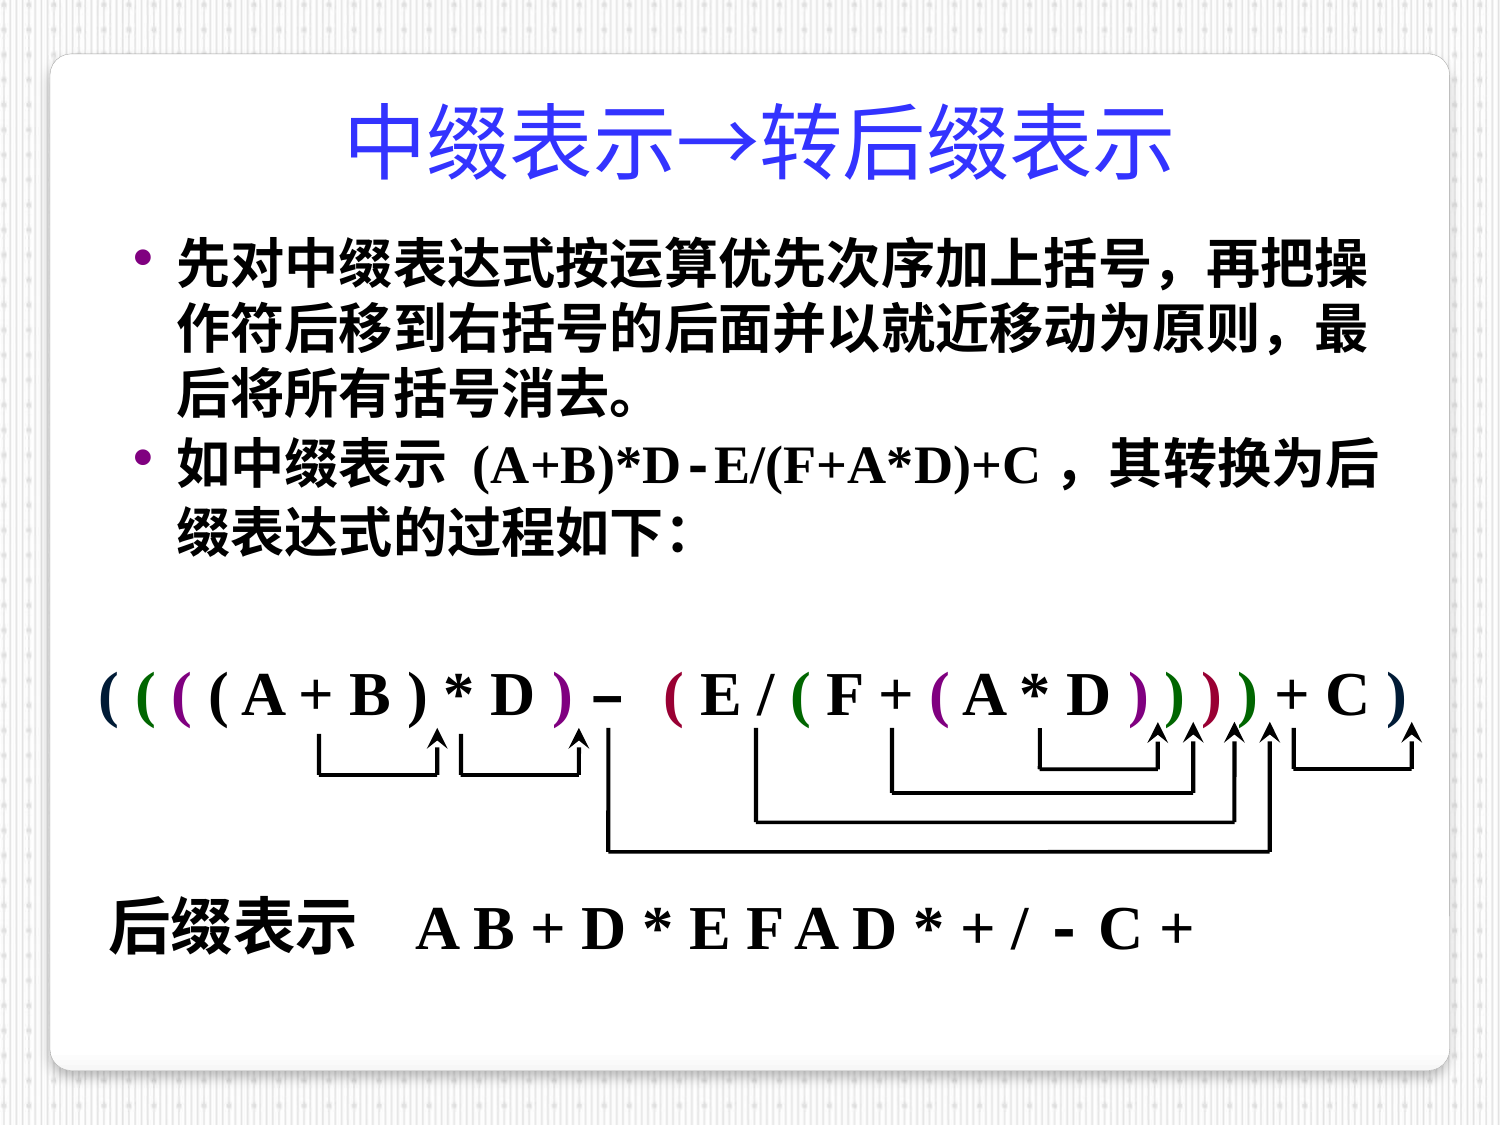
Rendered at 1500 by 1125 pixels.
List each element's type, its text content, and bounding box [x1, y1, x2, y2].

list 先对中缀表达式按运算优先次序加上括号，再把操作符后移到右括号的后面并以就近移动为原则，最后将所有括号消去。 如中缀表示 (A+B)*D-E/(F+A*D)+C，其转换为后缀表达式的过程如下： [102, 214, 1424, 640]
title 中缀表示→转后缀表示 [88, 78, 1431, 199]
picture [0, 0, 1500, 1125]
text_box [76, 645, 1430, 971]
